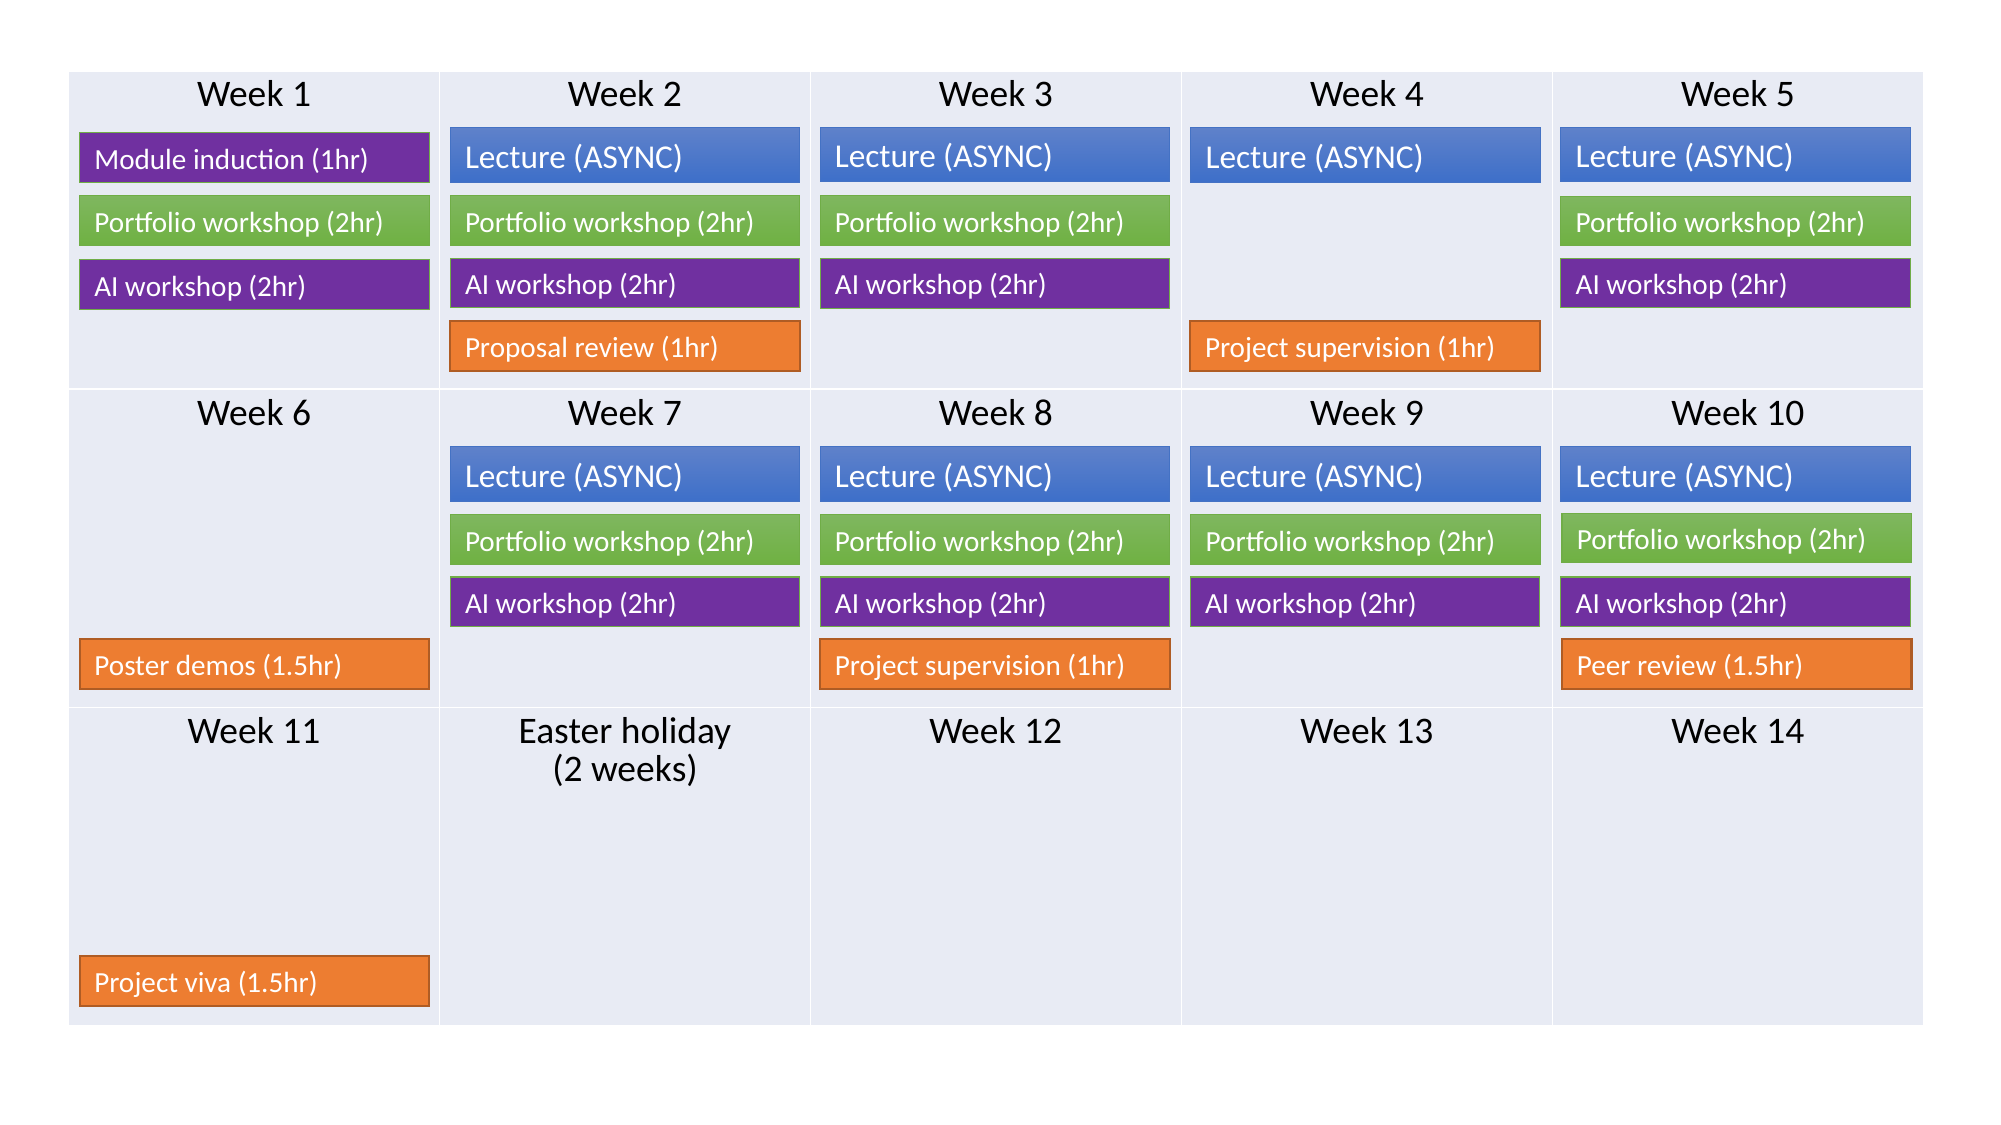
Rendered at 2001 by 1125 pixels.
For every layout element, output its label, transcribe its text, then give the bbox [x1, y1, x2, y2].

table_cell Week 8 [811, 390, 1181, 707]
text_box AI workshop (2hr) [820, 576, 1170, 627]
table_header Week 3 [811, 72, 1181, 388]
table_cell Week 9 [1182, 390, 1552, 707]
text_box Proposal review (1hr) [449, 320, 801, 372]
text_box Portfolio workshop (2hr) [1560, 196, 1911, 246]
table_cell Week 7 [440, 390, 810, 707]
text_box Portfolio workshop (2hr) [820, 514, 1170, 565]
text_box AI workshop (2hr) [1190, 576, 1540, 627]
table_header Week 2 [440, 72, 810, 388]
text_box Portfolio workshop (2hr) [1561, 513, 1912, 563]
text_box AI workshop (2hr) [450, 258, 800, 308]
text_box Lecture (ASYNC) [450, 446, 800, 502]
text_box Lecture (ASYNC) [1560, 127, 1911, 182]
text_box AI workshop (2hr) [450, 576, 800, 627]
table_cell Week 11 [69, 708, 439, 1025]
text_box Portfolio workshop (2hr) [450, 514, 800, 565]
table_cell Week 12 [811, 708, 1181, 1025]
table_cell Week 10 [1553, 390, 1923, 707]
text_box Poster demos (1.5hr) [79, 638, 430, 690]
text_box Project supervision (1hr) [819, 638, 1171, 690]
table_cell Week 14 [1553, 708, 1923, 1025]
text_box Lecture (ASYNC) [450, 127, 800, 183]
text_box Portfolio workshop (2hr) [79, 195, 430, 246]
text_box Project viva (1.5hr) [79, 955, 430, 1007]
text_box Portfolio workshop (2hr) [1190, 514, 1541, 565]
text_box Lecture (ASYNC) [820, 446, 1170, 502]
table_cell Week 6 [69, 390, 439, 707]
text_box Lecture (ASYNC) [820, 127, 1170, 182]
text_box AI workshop (2hr) [79, 259, 430, 310]
text_box Peer review (1.5hr) [1561, 638, 1913, 690]
table_header Week 1 [69, 72, 439, 388]
table_header Week 5 [1553, 72, 1923, 388]
text_box AI workshop (2hr) [820, 258, 1170, 309]
text_box Lecture (ASYNC) [1560, 446, 1911, 502]
text_box Lecture (ASYNC) [1190, 127, 1541, 183]
text_box Lecture (ASYNC) [1190, 446, 1541, 502]
text_box Module induction (1hr) [79, 132, 430, 183]
text_box Portfolio workshop (2hr) [450, 195, 800, 246]
text_box AI workshop (2hr) [1560, 258, 1911, 308]
text_box Portfolio workshop (2hr) [820, 195, 1170, 246]
text_box Project supervision (1hr) [1189, 320, 1541, 372]
table_cell Easter holiday (2 weeks) [440, 708, 810, 1025]
text_box AI workshop (2hr) [1560, 576, 1911, 627]
table_header Week 4 [1182, 72, 1552, 388]
table_cell Week 13 [1182, 708, 1552, 1025]
